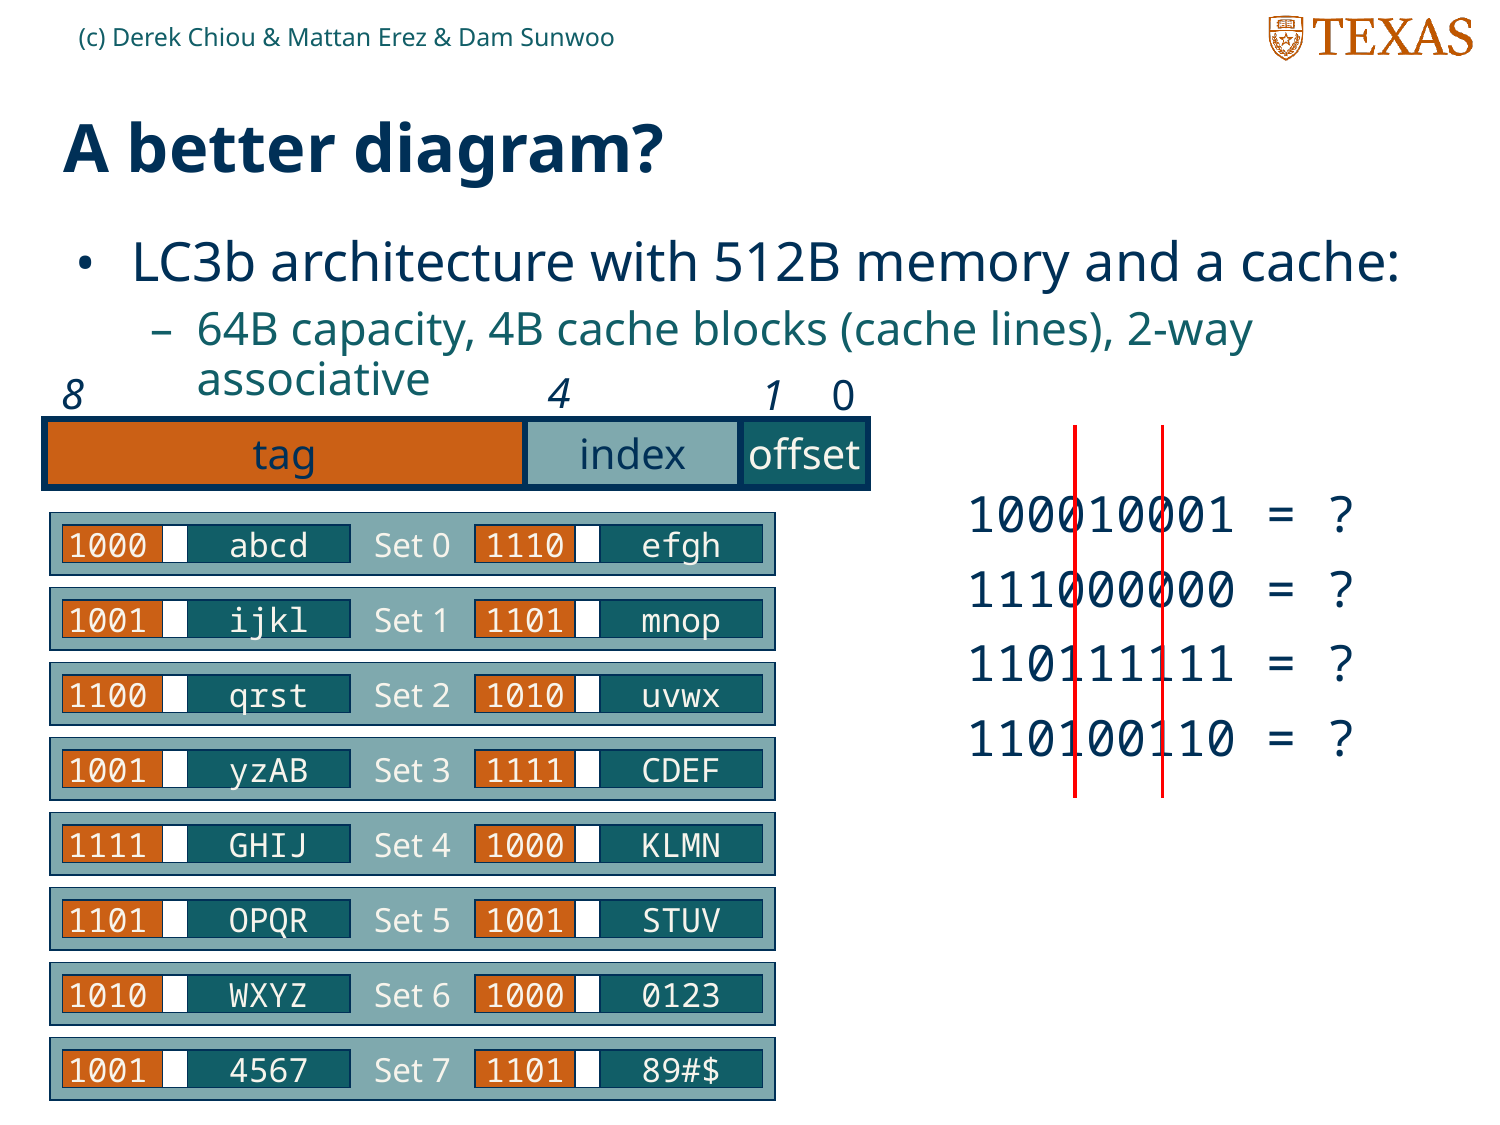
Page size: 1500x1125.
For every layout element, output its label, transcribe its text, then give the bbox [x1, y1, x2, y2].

text_box [163, 525, 188, 563]
footer (c) Derek Chiou & Mattan Erez & Dam Sunwoo [63, 3, 914, 73]
text_box 4567 [188, 1050, 350, 1088]
text_box 1111 [474, 750, 575, 788]
list LC3b architecture with 512B memory and a cache: 64B capacity, 4B cache blocks (cache lines), 2-way associative [75, 235, 1475, 375]
text_box 110111111 = ? [1079, 625, 1158, 699]
text_box 110111111 = ? [951, 625, 1070, 699]
text_box 110111111 = ? [1166, 625, 1372, 699]
text_box offset [740, 418, 868, 488]
text_box 1101 [474, 1050, 575, 1088]
text_box efgh [600, 525, 763, 563]
text_box 8 [46, 360, 99, 425]
text_box qrst [188, 675, 350, 713]
text_box 111000000 = ? [1079, 549, 1158, 625]
text_box mnop [600, 600, 763, 638]
text_box [163, 750, 188, 788]
text_box Set 0 [50, 512, 775, 575]
text_box 1010 [62, 975, 163, 1013]
text_box [575, 600, 600, 638]
text_box 111000000 = ? [951, 549, 1070, 625]
text_box [163, 675, 188, 713]
text_box index [524, 418, 740, 488]
text_box ijkl [188, 600, 350, 638]
text_box 1101 [474, 600, 575, 638]
text_box [575, 900, 600, 938]
text_box uvwx [600, 675, 763, 713]
text_box 100010001 = ? [951, 474, 1070, 549]
text_box 100010001 = ? [1079, 474, 1158, 549]
text_box 1111 [62, 825, 163, 863]
text_box GHIJ [188, 825, 350, 863]
text_box CDEF [600, 750, 763, 788]
text_box Set 2 [50, 662, 775, 725]
text_box 100010001 = ? [1166, 474, 1372, 549]
text_box WXYZ [188, 975, 350, 1013]
text_box 1000 [62, 525, 163, 563]
text_box [575, 1050, 600, 1088]
text_box yzAB [188, 750, 350, 788]
text_box 1000 [474, 975, 575, 1013]
text_box 0 [816, 361, 871, 427]
picture [1268, 12, 1474, 63]
text_box abcd [188, 525, 350, 563]
text_box 4 [532, 359, 586, 425]
text_box [575, 975, 600, 1013]
text_box 110100110 = ? [951, 699, 1070, 774]
text_box STUV [600, 900, 763, 938]
text_box [163, 975, 188, 1013]
text_box 89#$ [600, 1050, 763, 1088]
text_box Set 1 [50, 587, 775, 650]
title A better diagram? [63, 75, 1475, 223]
text_box [163, 900, 188, 938]
text_box 1001 [62, 600, 163, 638]
text_box 1101 [62, 900, 163, 938]
text_box 0123 [600, 975, 763, 1013]
text_box [163, 600, 188, 638]
text_box Set 5 [50, 887, 775, 950]
text_box 111000000 = ? [1166, 549, 1372, 625]
text_box 1001 [62, 1050, 163, 1088]
text_box 1 [746, 361, 800, 427]
text_box Set 3 [50, 737, 775, 800]
text_box 1100 [62, 675, 163, 713]
text_box [575, 825, 600, 863]
text_box OPQR [188, 900, 350, 938]
text_box [575, 750, 600, 788]
text_box 1001 [474, 900, 575, 938]
text_box [575, 525, 600, 563]
text_box Set 4 [50, 812, 775, 875]
text_box 110100110 = ? [1166, 699, 1372, 774]
text_box Set 7 [50, 1037, 775, 1100]
text_box 1000 [474, 825, 575, 863]
text_box [163, 825, 188, 863]
text_box 1110 [474, 525, 575, 563]
text_box 1001 [62, 750, 163, 788]
text_box tag [44, 418, 524, 488]
text_box [163, 1050, 188, 1088]
text_box Set 6 [50, 962, 775, 1025]
text_box KLMN [600, 825, 763, 863]
text_box 1010 [474, 675, 575, 713]
text_box 110100110 = ? [1079, 699, 1158, 774]
text_box [575, 675, 600, 713]
